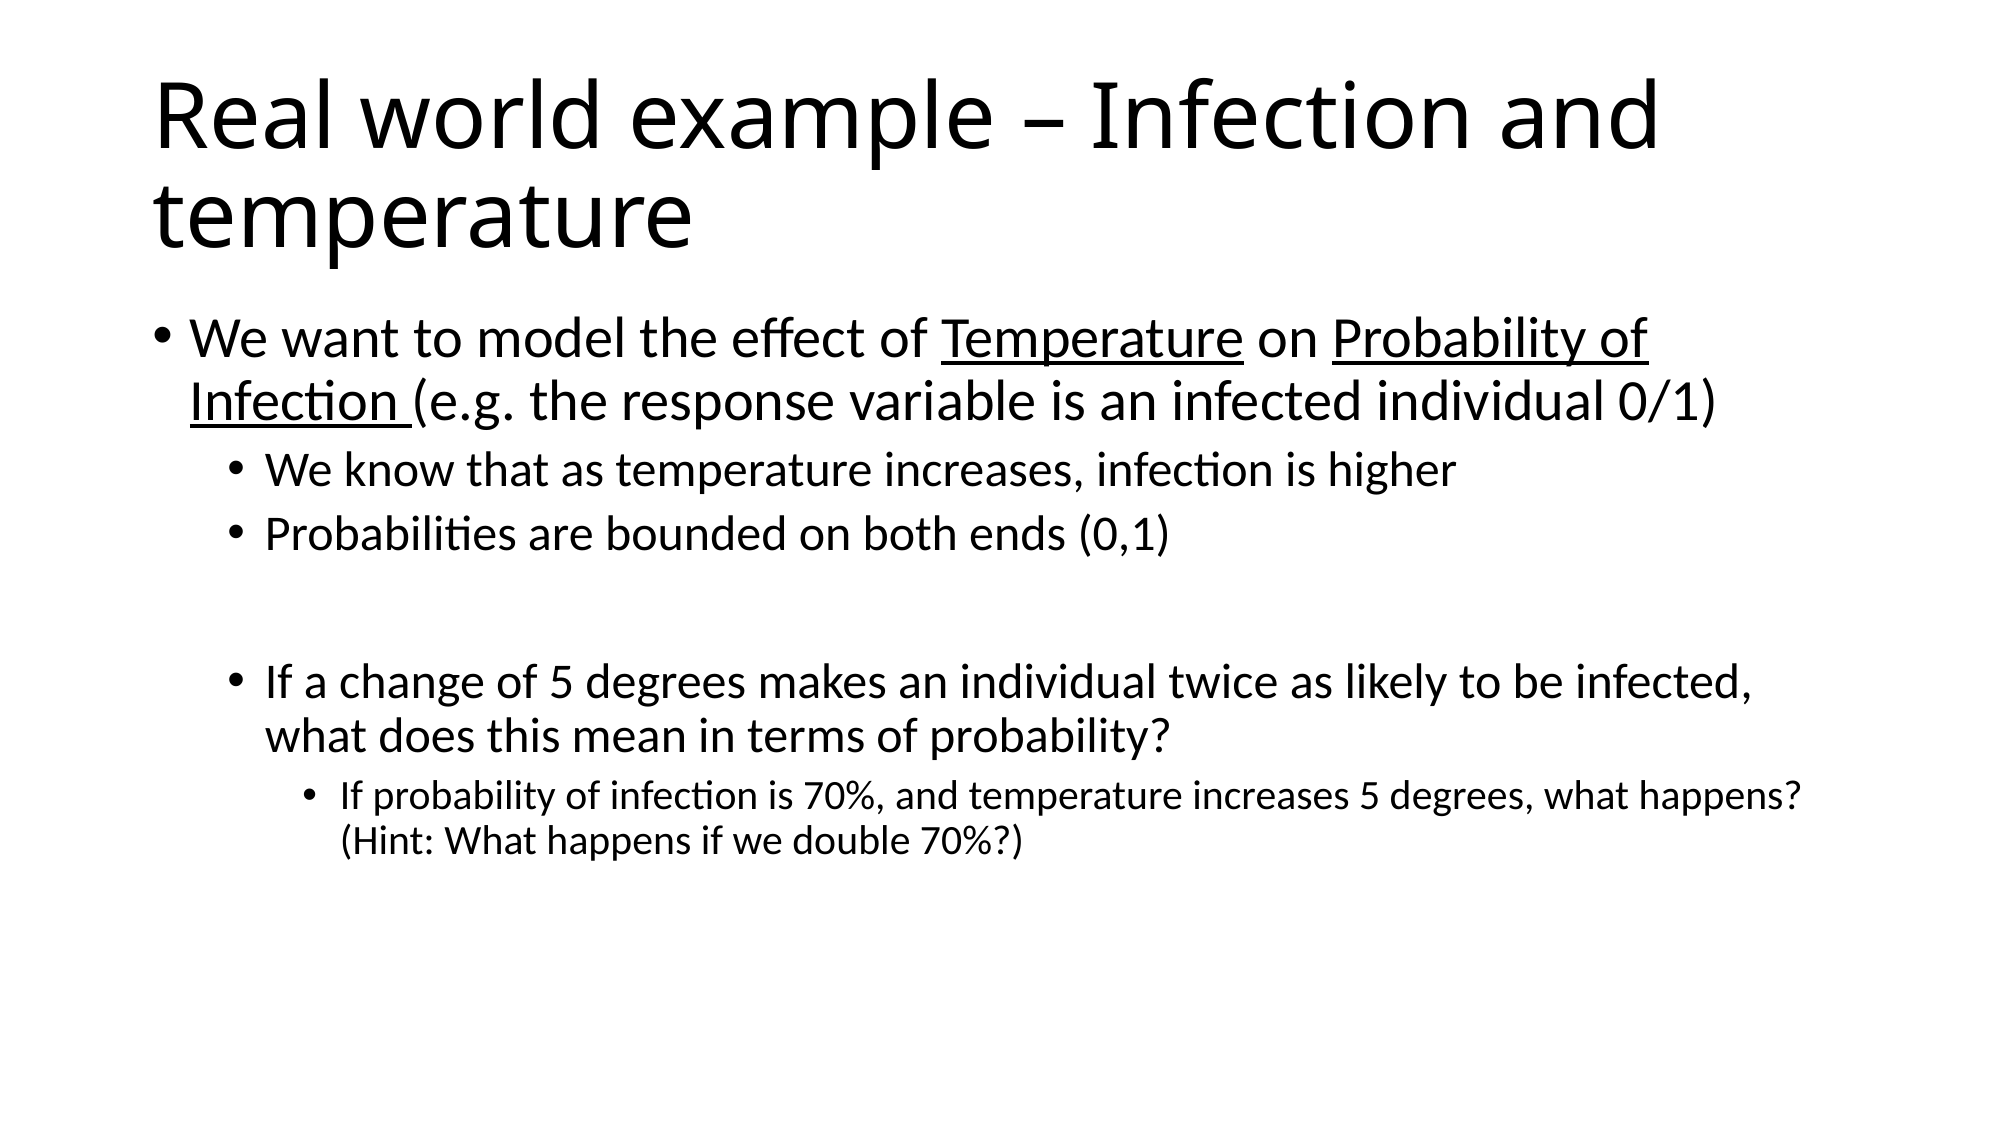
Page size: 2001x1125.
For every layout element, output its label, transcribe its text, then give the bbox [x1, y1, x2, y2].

list We want to model the effect of Temperature on Probability of Infection (e.g. the response variable is an infected individual 0/1) We know that as temperature increases, infection is higher Probabilities are bounded on both ends (0,1) If a change of 5 degrees makes an individual twice as likely to be infected, what does this mean in terms of probability? If probability of infection is 70%, and temperature increases 5 degrees, what happens? (Hint: What happens if we double 70%?) [137, 299, 1863, 1014]
title Real world example – Infection and temperature [137, 59, 1863, 278]
